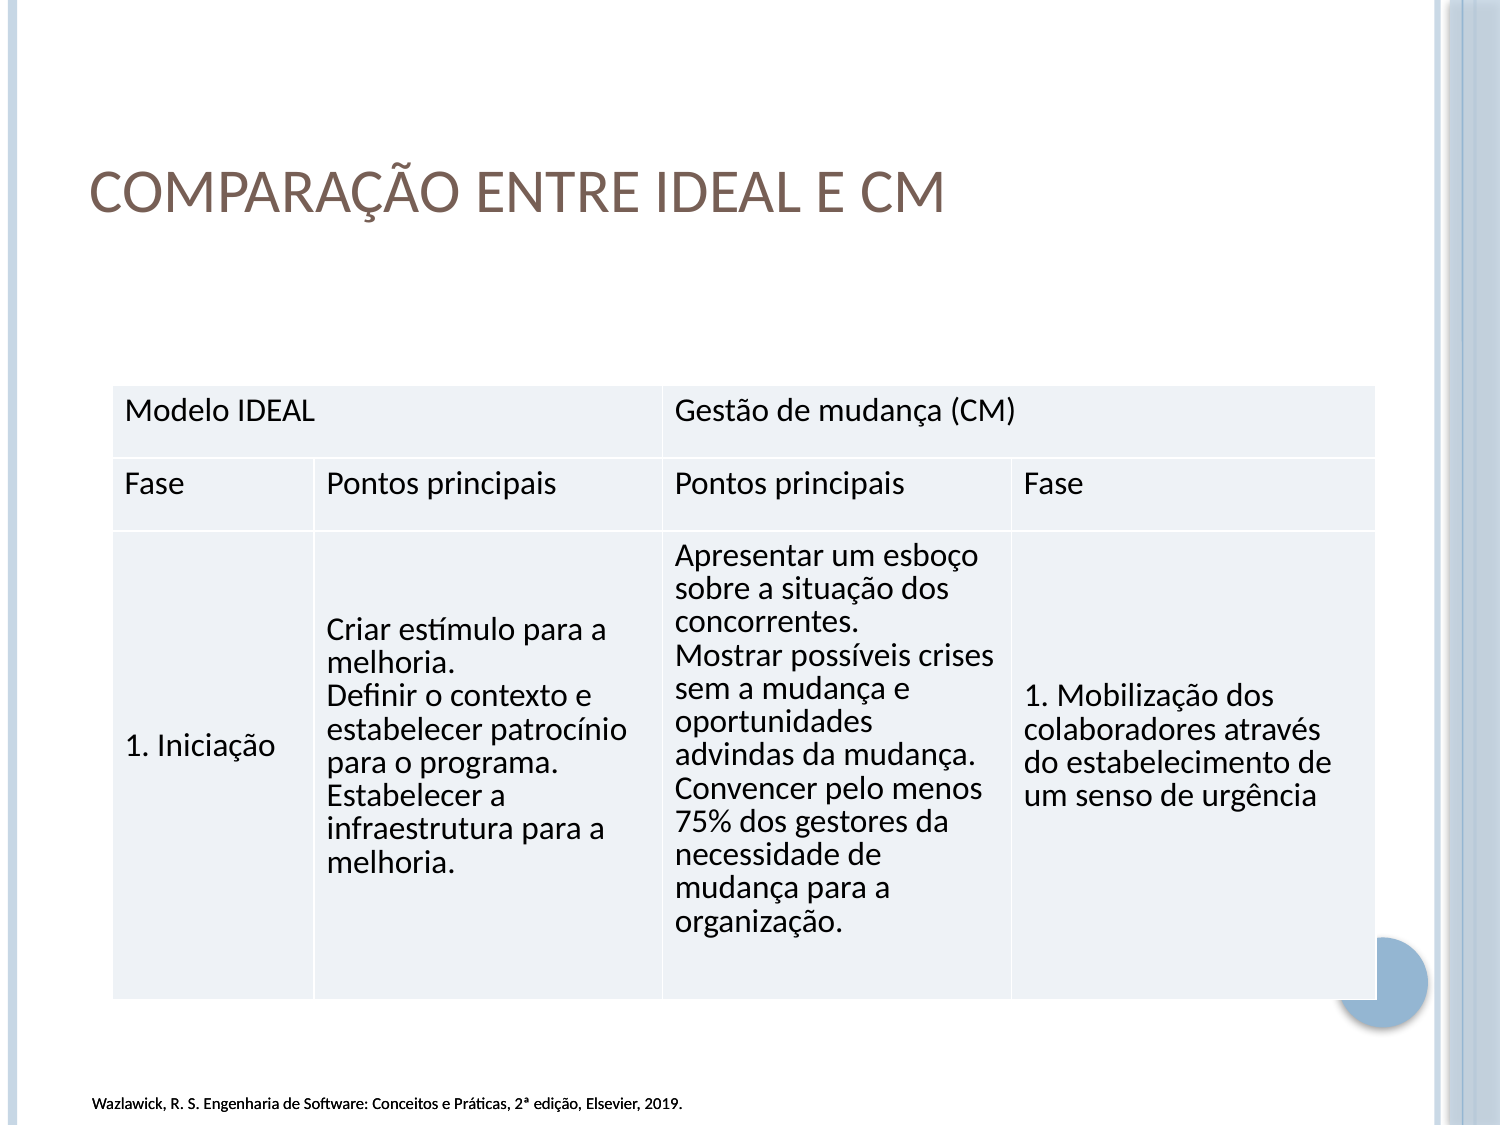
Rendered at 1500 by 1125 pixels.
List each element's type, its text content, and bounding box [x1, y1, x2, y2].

table_header Modelo IDEAL [113, 386, 662, 457]
table_cell Pontos principais [315, 459, 662, 530]
table_cell Apresentar um esboço sobre a situação dos concorrentes. Mostrar possíveis crises sem a mudança e oportunidades advindas da mudança. Convencer pelo menos 75% dos gestores da necessidade de mudança para a organização. [663, 532, 1011, 999]
table_header Gestão de mudança (CM) [663, 386, 1375, 457]
table_cell 1. Mobilização dos colaboradores através do estabelecimento de um senso de urgência [1012, 532, 1375, 999]
table_cell 1. Iniciação [113, 532, 313, 999]
table_cell Fase [1012, 459, 1375, 530]
title Comparação entre IDEAL e CM [75, 45, 1300, 233]
table_cell Pontos principais [663, 459, 1011, 530]
table_cell Fase [113, 459, 313, 530]
table_cell Criar estímulo para a melhoria. Definir o contexto e estabelecer patrocínio para o programa. Estabelecer a infraestrutura para a melhoria. [315, 532, 662, 999]
